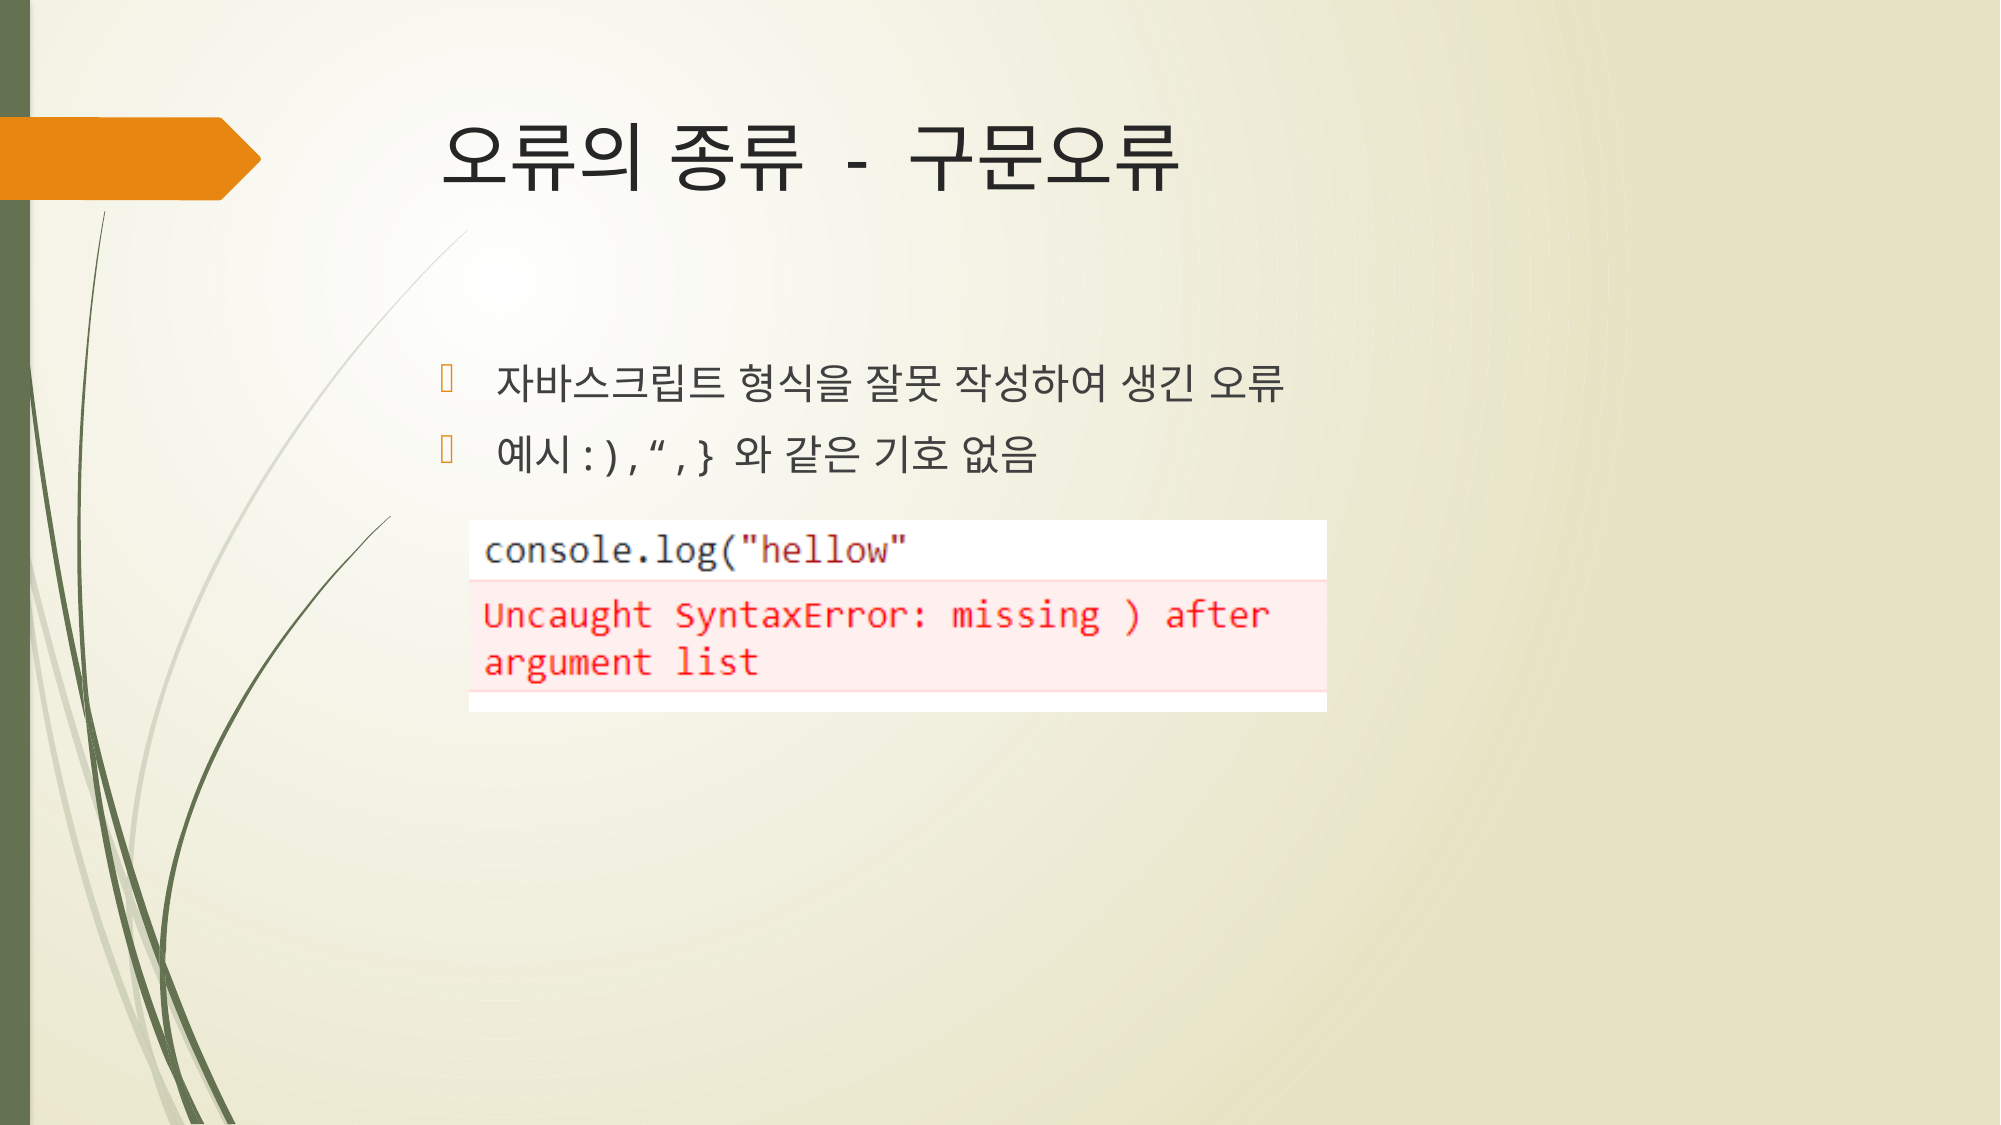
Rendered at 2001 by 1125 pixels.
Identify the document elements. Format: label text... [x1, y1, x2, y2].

title 오류의 종류 - 구문오류 [425, 102, 1888, 313]
list 자바스크립트 형식을 잘못 작성하여 생긴 오류 예시: ) , “ , } 와 같은 기호 없음 [424, 350, 1888, 970]
picture [469, 520, 1327, 712]
